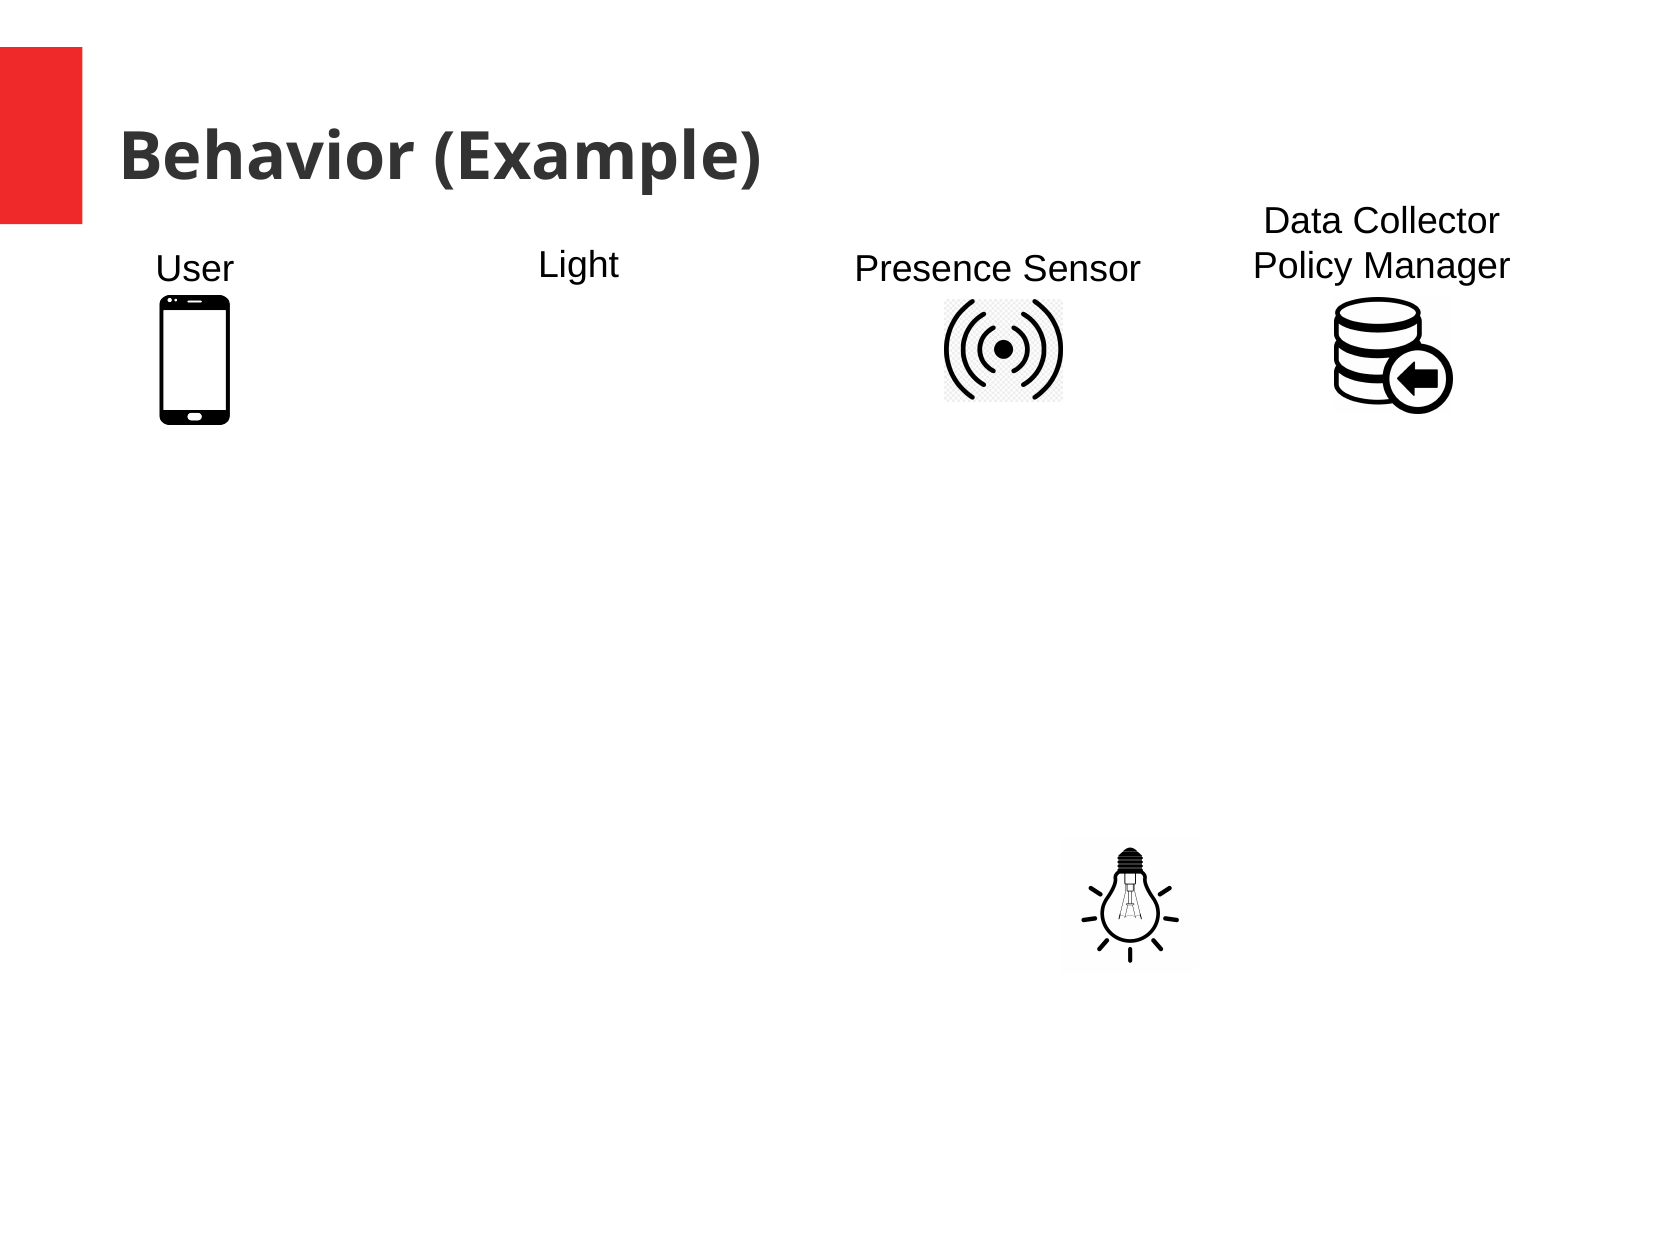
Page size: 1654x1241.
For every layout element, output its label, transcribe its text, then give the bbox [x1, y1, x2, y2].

picture [1060, 836, 1199, 975]
text_box Presence Sensor [820, 236, 1175, 335]
picture [1334, 297, 1453, 414]
picture [129, 295, 260, 426]
picture [944, 298, 1064, 402]
text_box Behavior (Example) [118, 49, 1571, 257]
text_box Data Collector Policy Manager [1234, 188, 1530, 296]
text_box Light [460, 232, 697, 290]
text_box User [112, 236, 278, 293]
